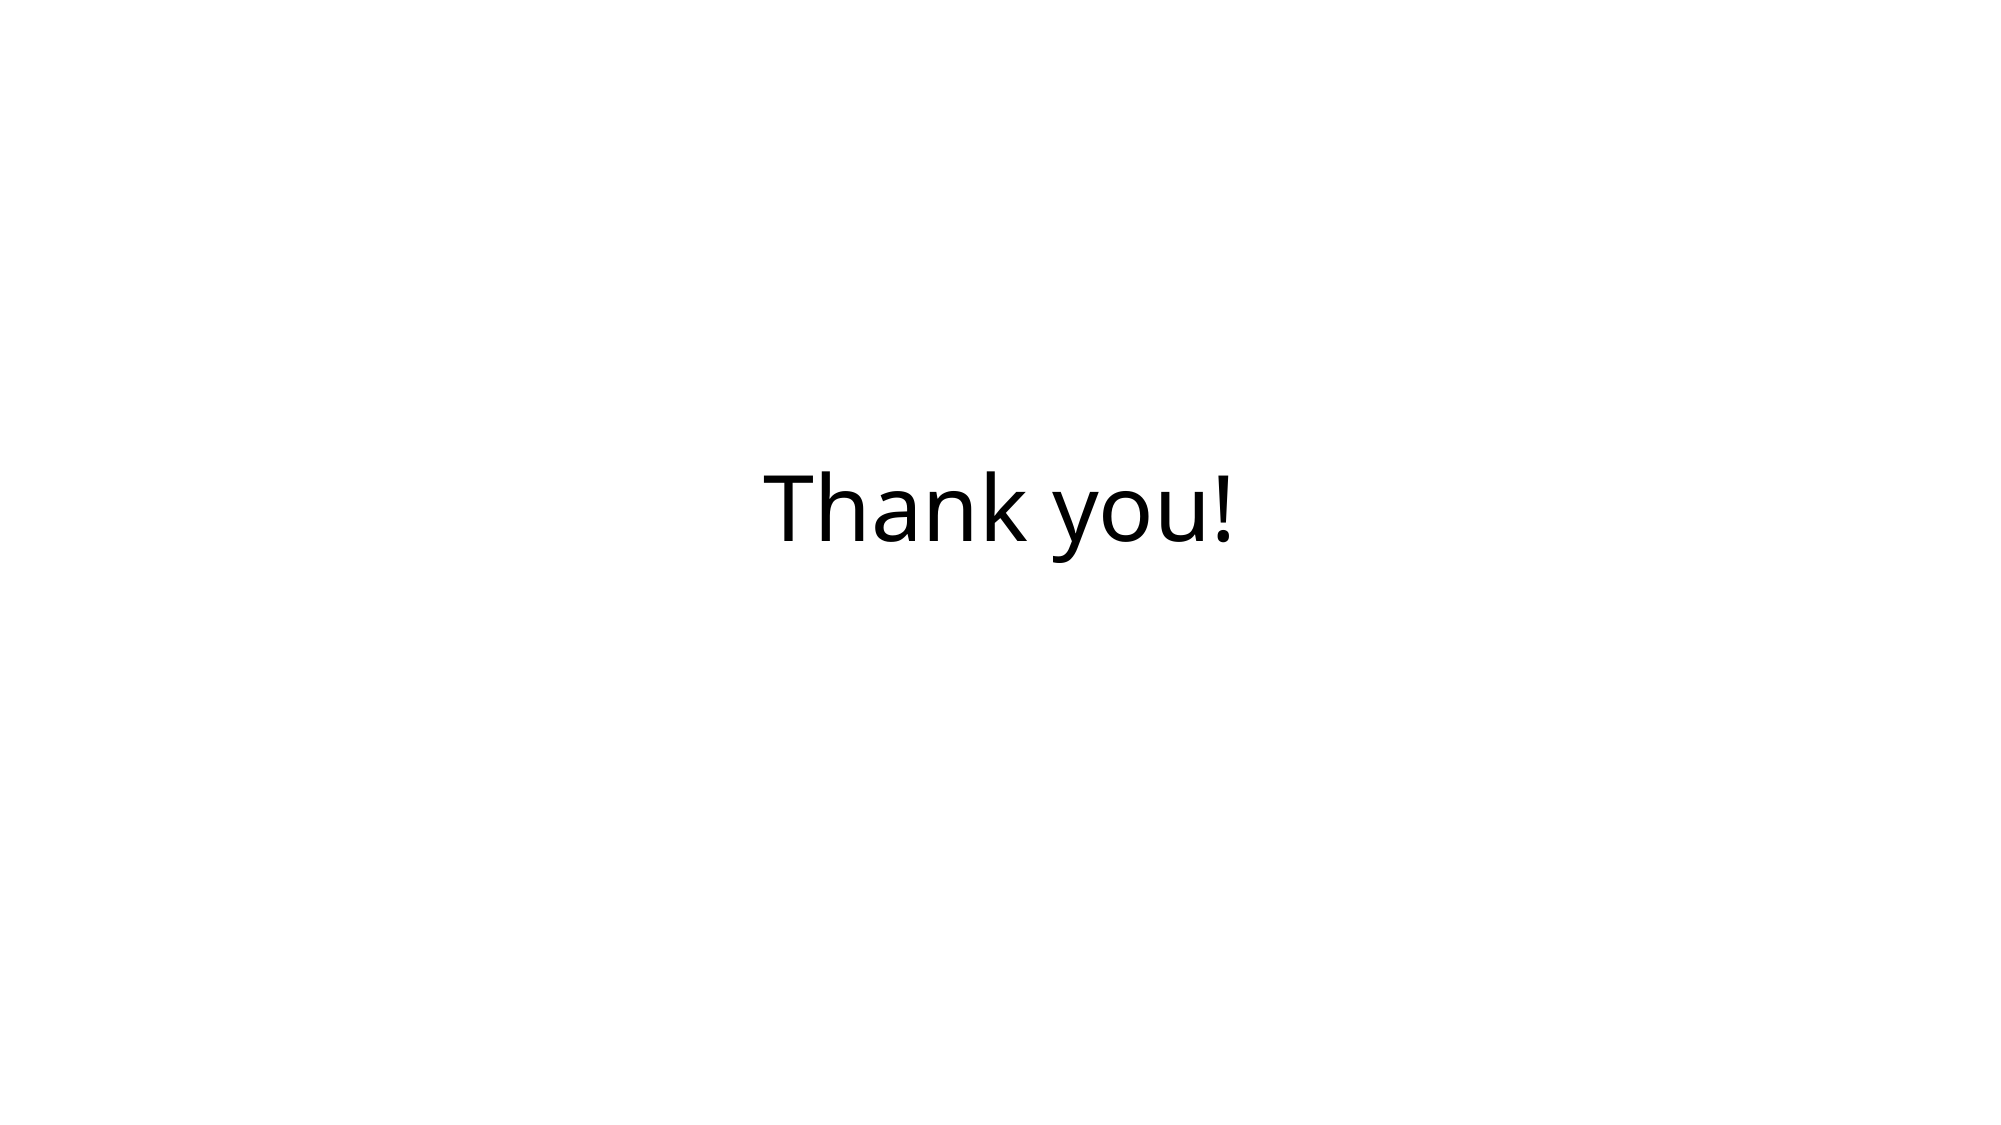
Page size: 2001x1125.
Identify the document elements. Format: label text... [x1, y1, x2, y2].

title Thank you! [137, 403, 1863, 621]
